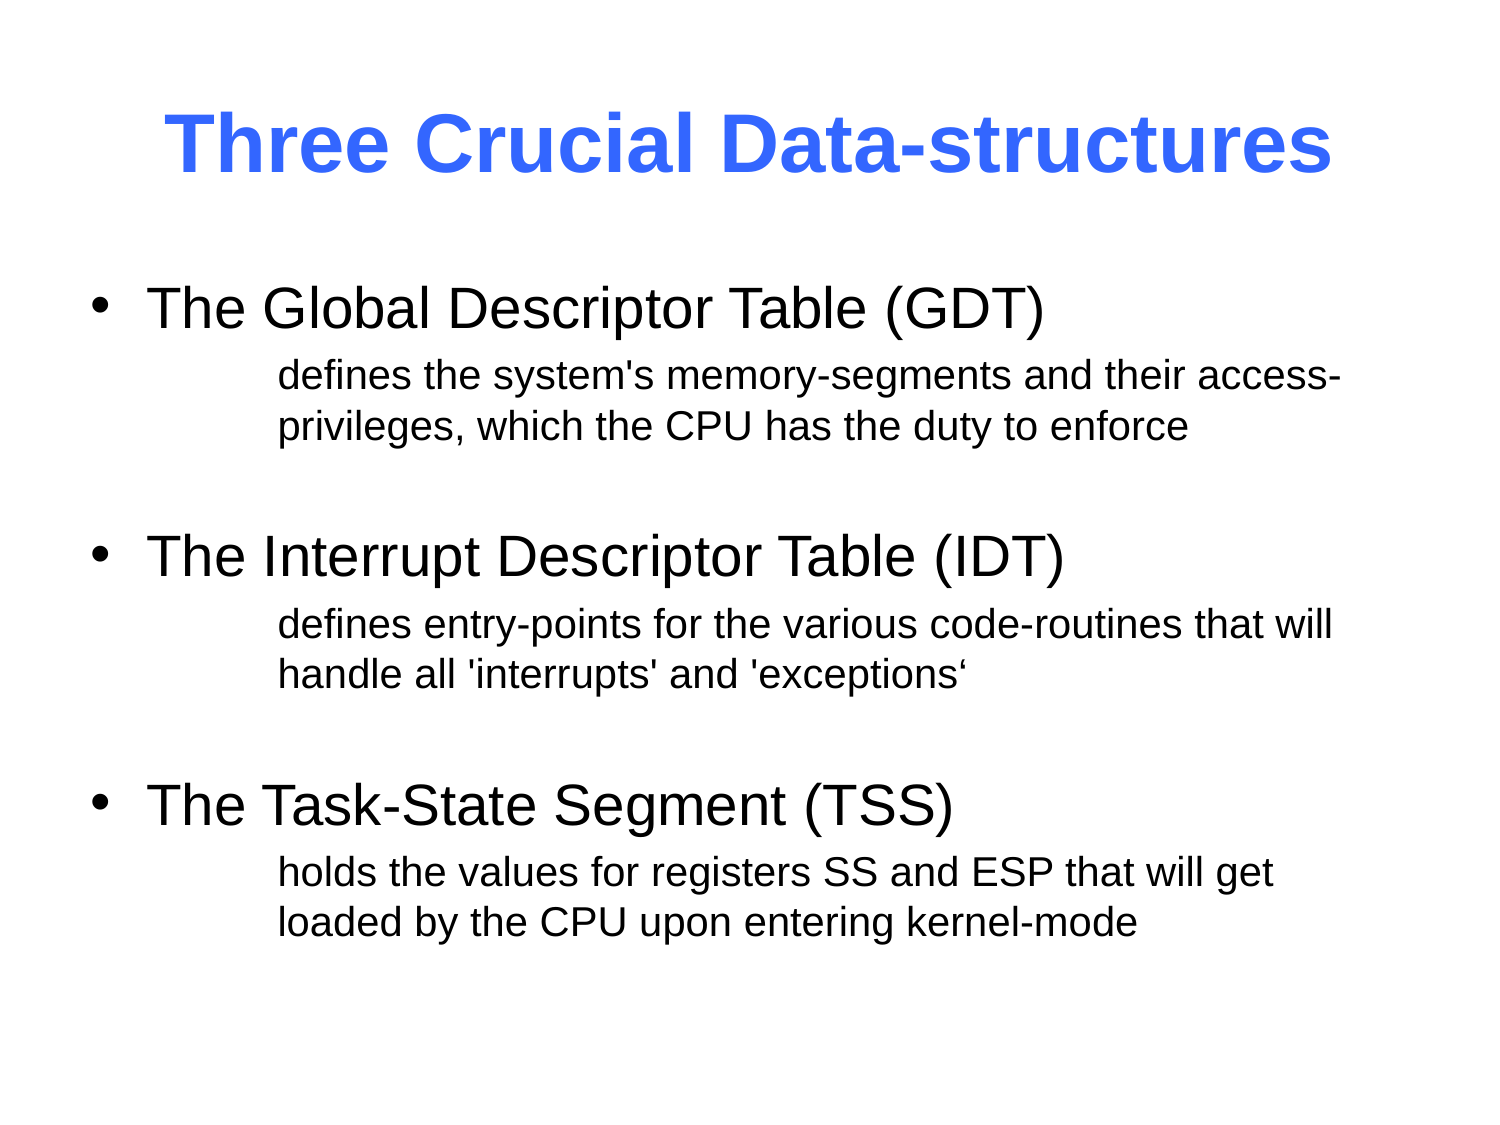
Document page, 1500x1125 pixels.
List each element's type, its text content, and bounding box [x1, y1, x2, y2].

list The Global Descriptor Table (GDT) defines the system's memory-segments and their access-privileges, which the CPU has the duty to enforce The Interrupt Descriptor Table (IDT) defines entry-points for the various code-routines that will handle all 'interrupts' and 'exceptions‘ The Task-State Segment (TSS) holds the values for registers SS and ESP that will get loaded by the CPU upon entering kernel-mode [75, 262, 1425, 1005]
title Three Crucial Data-structures [75, 45, 1425, 233]
